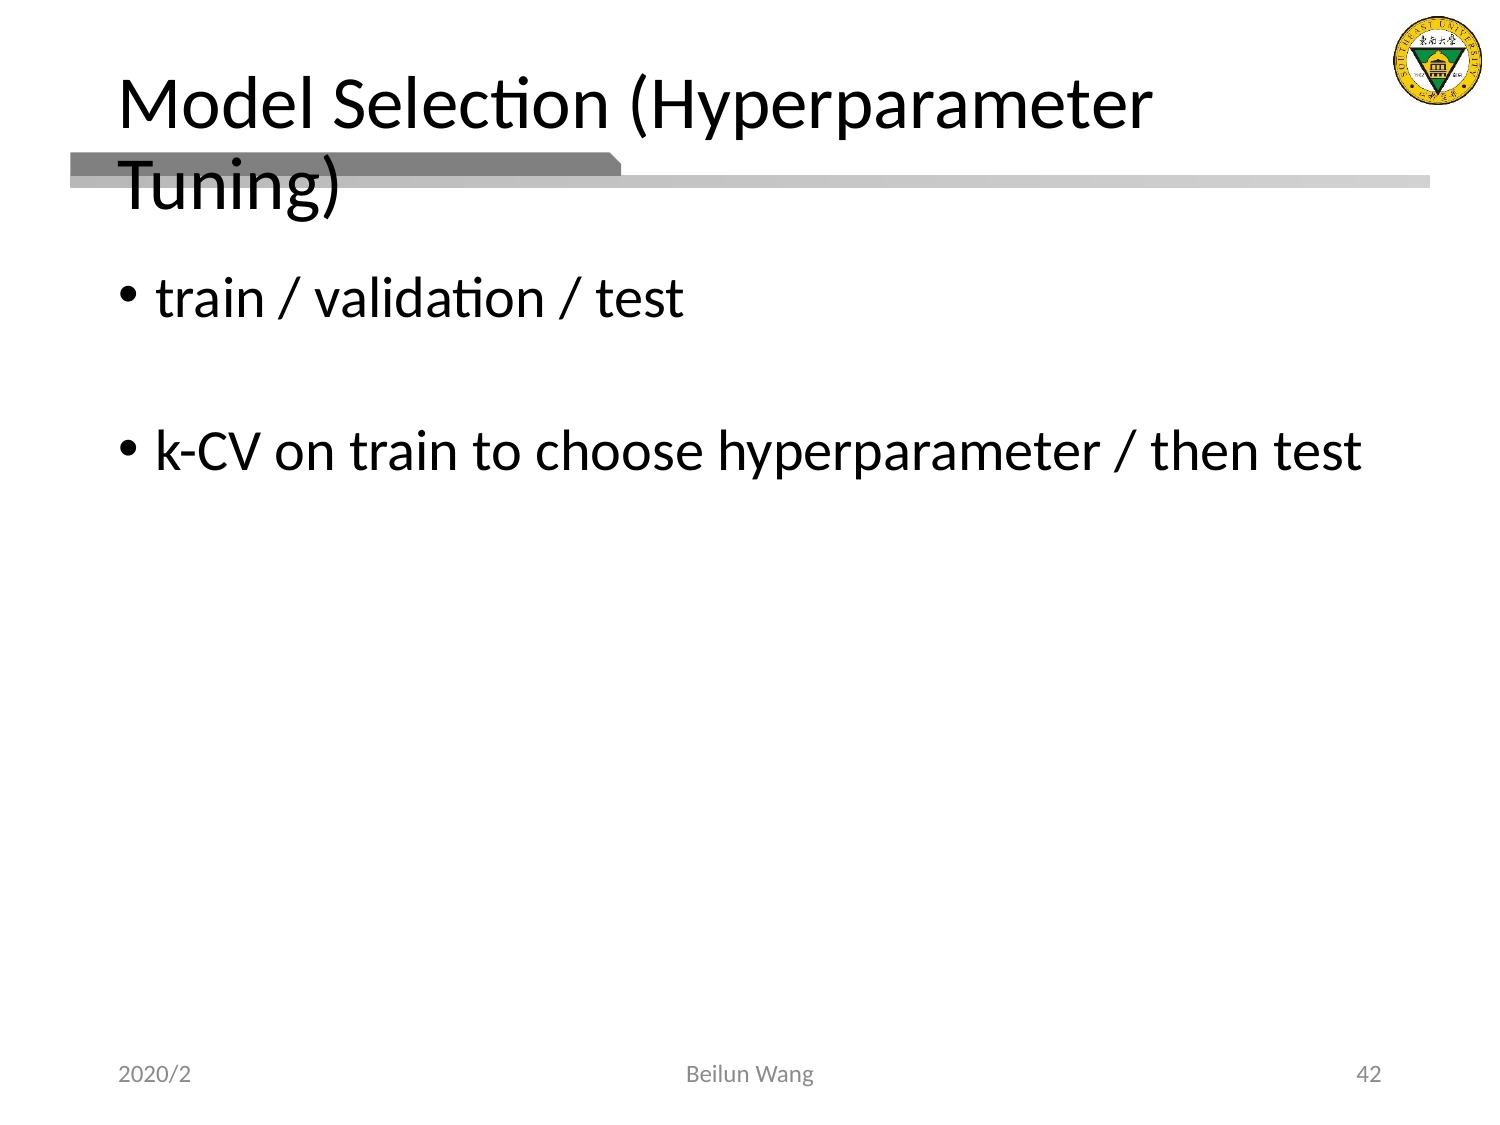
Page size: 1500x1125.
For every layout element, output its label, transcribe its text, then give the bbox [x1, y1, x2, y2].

list train / validation / test k-CV on train to choose hyperparameter / then test [103, 264, 1397, 1014]
footer Beilun Wang [496, 1042, 1004, 1103]
slide_number 2020/2 [103, 1042, 441, 1103]
slide_number 42 [1059, 1042, 1397, 1103]
title Model Selection (Hyperparameter Tuning) [103, 56, 1413, 153]
picture [1393, 16, 1482, 105]
